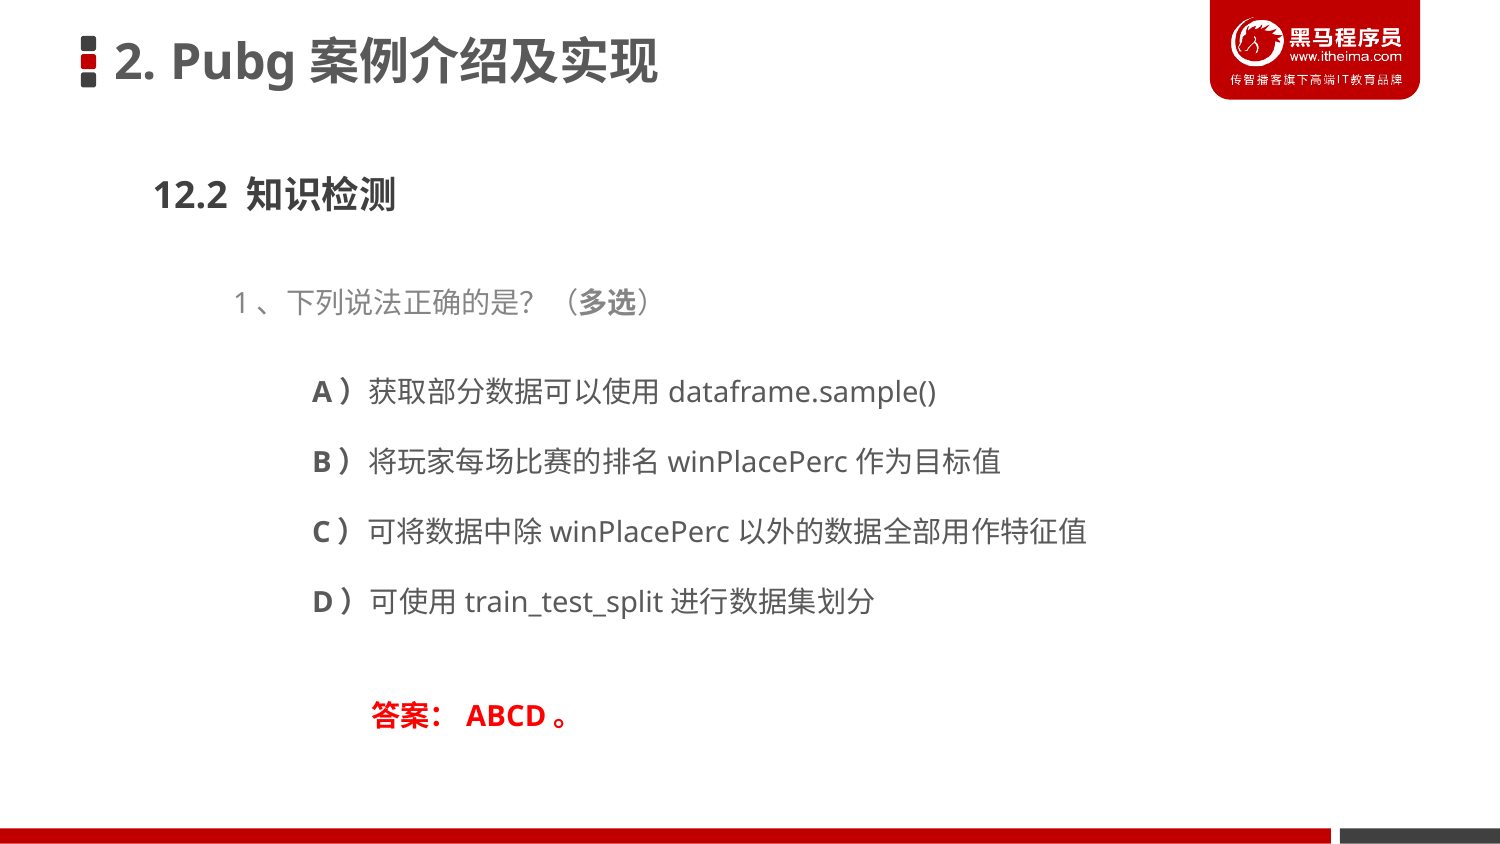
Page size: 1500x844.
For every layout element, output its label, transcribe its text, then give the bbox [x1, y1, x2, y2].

text_box 12.2 知识检测 [138, 163, 715, 224]
text_box A）获取部分数据可以使用dataframe.sample() B）将玩家每场比赛的排名winPlacePerc作为目标值 C）可将数据中除winPlacePerc以外的数据全部用作特征值 D）可使用train_test_split进行数据集划分 [297, 366, 1103, 626]
text_box 答案：ABCD。 [356, 689, 598, 740]
text_box 2. Pubg案例介绍及实现 [103, 0, 987, 130]
picture [1212, 8, 1421, 94]
text_box 1、下列说法正确的是？（多选） [218, 266, 857, 327]
